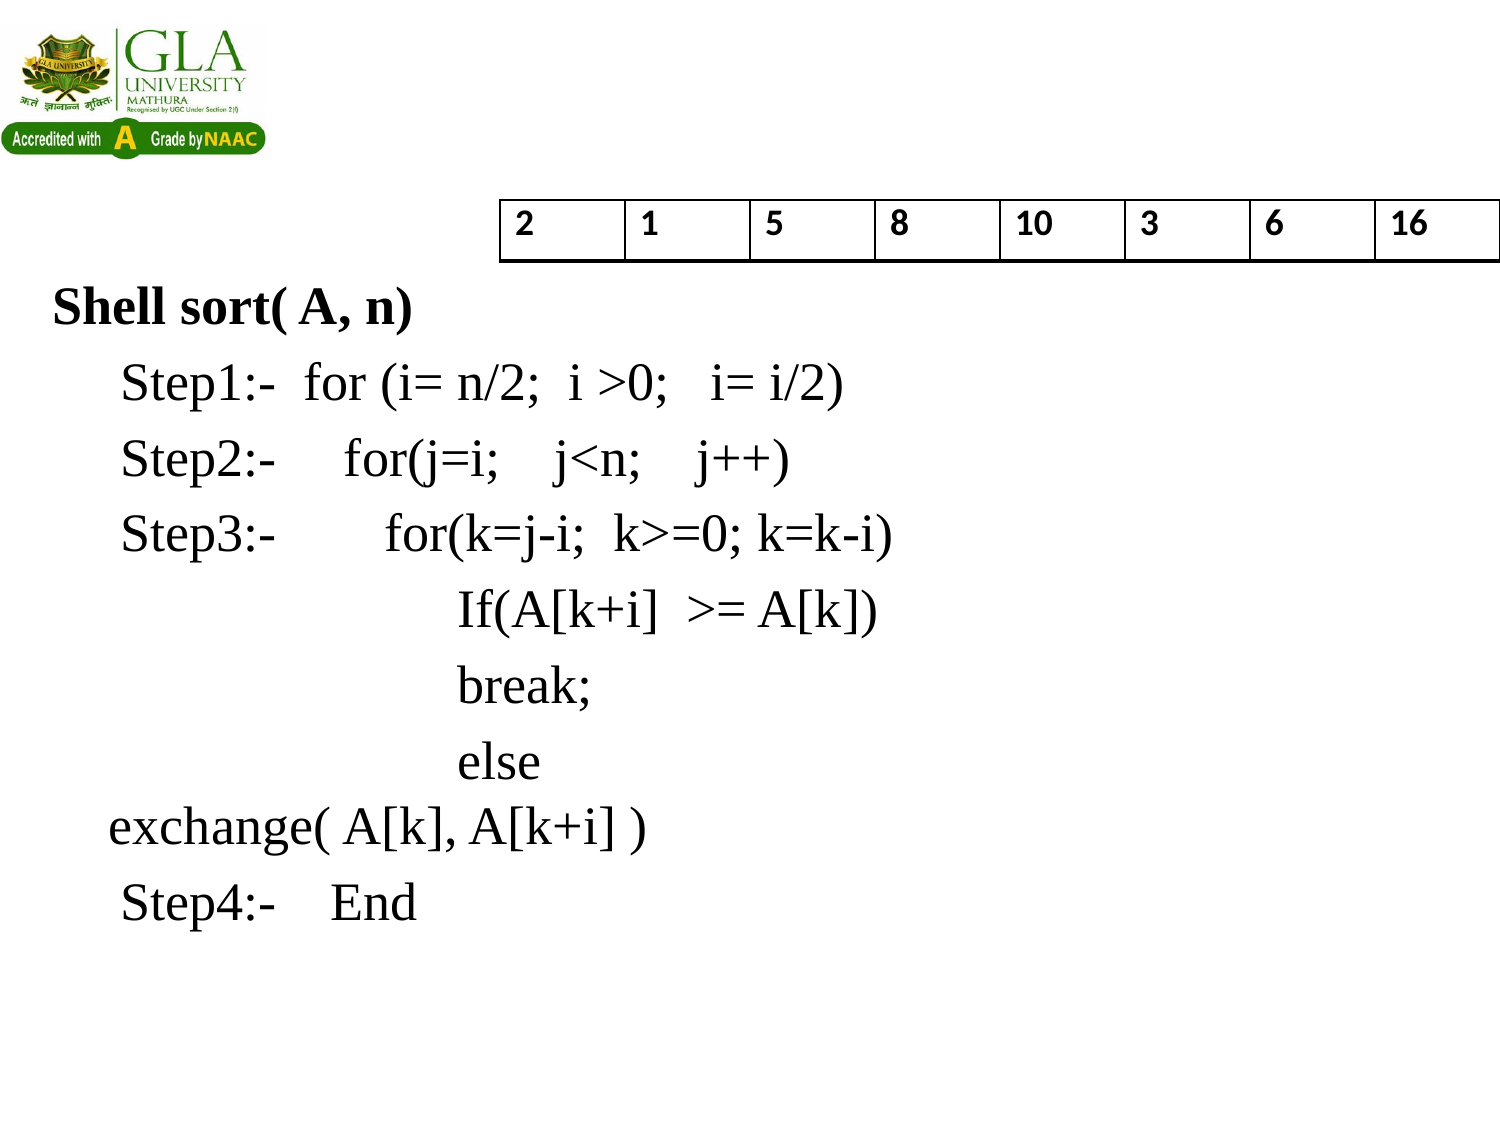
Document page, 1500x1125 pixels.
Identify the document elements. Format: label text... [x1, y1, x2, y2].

picture [0, 24, 267, 161]
table_header 1 [626, 201, 749, 259]
table_header 2 [501, 201, 624, 259]
list Shell sort( A, n) Step1:- for (i= n/2; i >0; i= i/2) Step2:- for(j=i; j<n; j++) Step3:- for(k=j-i; k>=0; k=k-i) If(A[k+i] >= A[k]) break; else exchange( A[k], A[k+i] ) Step4:- End [37, 262, 913, 1005]
table_header 6 [1251, 201, 1374, 259]
table_header 3 [1126, 201, 1249, 259]
table_header 5 [751, 201, 874, 259]
table_header 16 [1376, 201, 1499, 259]
table_header 10 [1001, 201, 1124, 259]
table_header 8 [876, 201, 999, 259]
